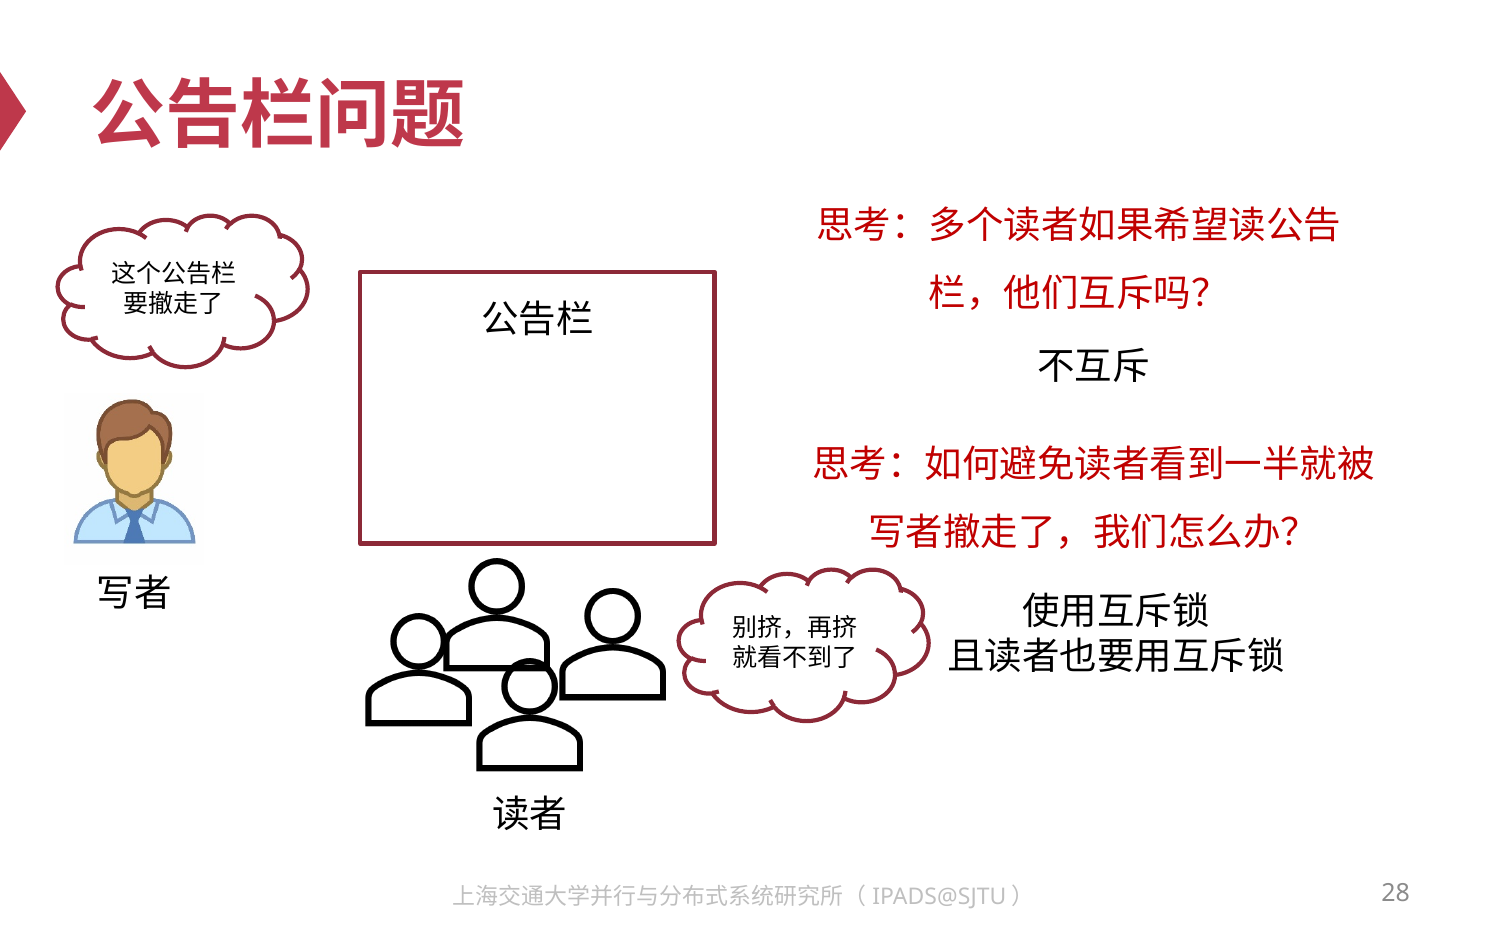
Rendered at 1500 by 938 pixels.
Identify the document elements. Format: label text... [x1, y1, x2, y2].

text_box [420, 539, 572, 690]
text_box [454, 699, 605, 790]
text_box 公告栏 [466, 288, 609, 348]
text_box 思考：如何避免读者看到一半就被写者撤走了，我们怎么办？ [793, 410, 1394, 561]
text_box 思考：多个读者如果希望读公告栏，他们互斥吗？ [785, 171, 1373, 321]
text_box [358, 270, 717, 546]
title 公告栏问题 [75, 37, 1425, 186]
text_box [343, 594, 449, 745]
text_box 别挤，再挤就看不到了 [691, 567, 931, 724]
slide_number 28 [1074, 868, 1425, 919]
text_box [537, 568, 688, 720]
text_box 使用互斥锁 且读者也要用互斥锁 [932, 580, 1300, 685]
text_box 这个公告栏要撤走了 [55, 213, 310, 370]
footer 上海交通大学并行与分布式系统研究所（IPADS@SJTU） [418, 870, 1069, 921]
picture [64, 393, 205, 566]
text_box 写者 [81, 574, 187, 622]
text_box 不互斥 [1022, 334, 1165, 395]
text_box 读者 [477, 799, 582, 843]
